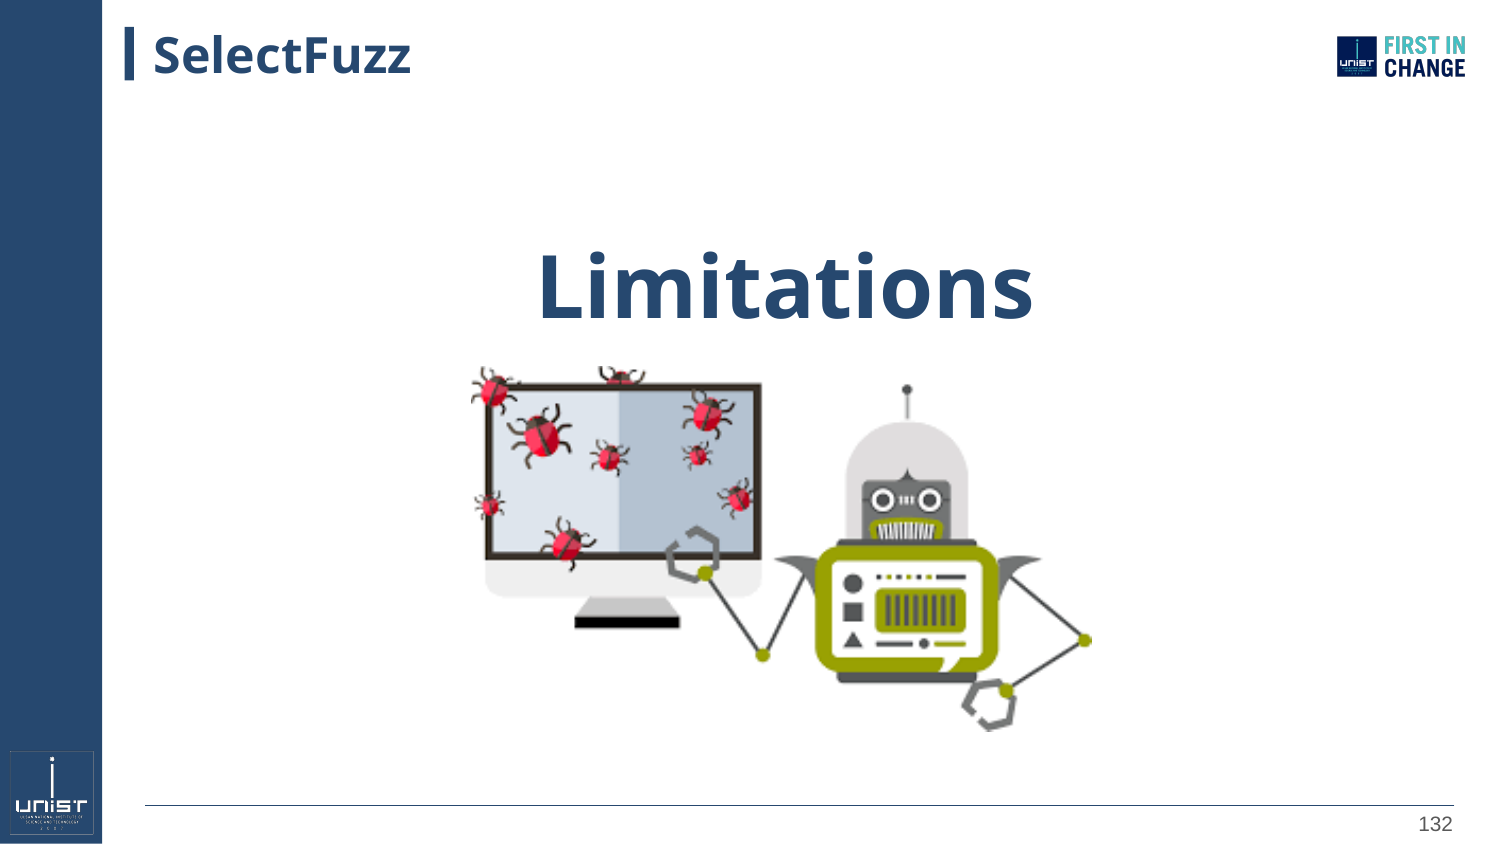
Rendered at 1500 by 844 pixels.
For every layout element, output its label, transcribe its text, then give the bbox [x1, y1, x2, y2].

picture [6, 739, 102, 838]
text_box SelectFuzz [142, 17, 1287, 121]
text_box [124, 26, 134, 81]
text_box Limitations [167, 146, 1403, 777]
slide_number 132 [1377, 790, 1468, 844]
picture [1336, 35, 1466, 78]
text_box [142, 121, 1378, 752]
picture [471, 366, 1092, 733]
text_box [0, 0, 103, 844]
